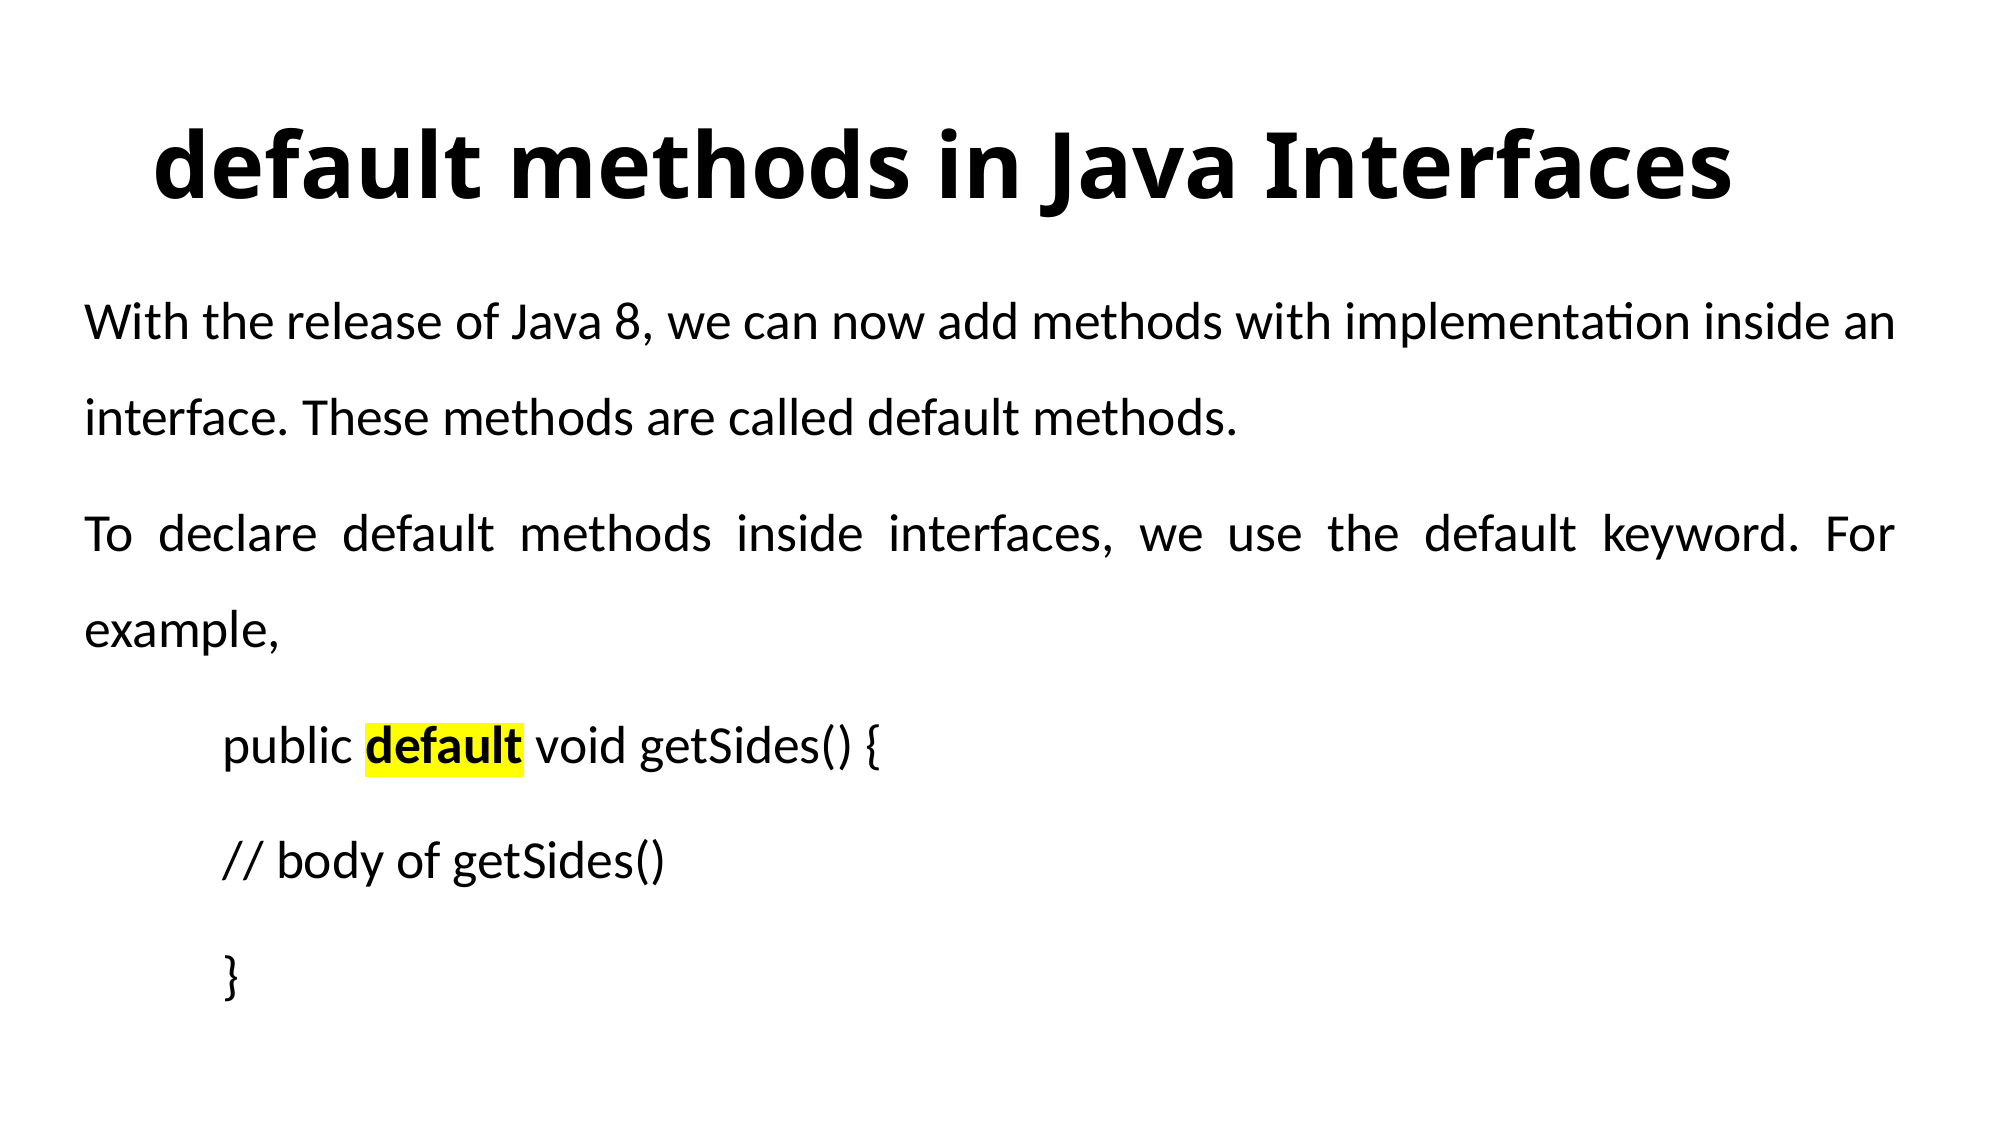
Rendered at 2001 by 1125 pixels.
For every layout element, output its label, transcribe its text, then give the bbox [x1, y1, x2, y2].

title default methods in Java Interfaces [137, 59, 1863, 246]
list With the release of Java 8, we can now add methods with implementation inside an interface. These methods are called default methods. To declare default methods inside interfaces, we use the default keyword. For example, public default void getSides() { // body of getSides() } [69, 246, 1913, 1014]
